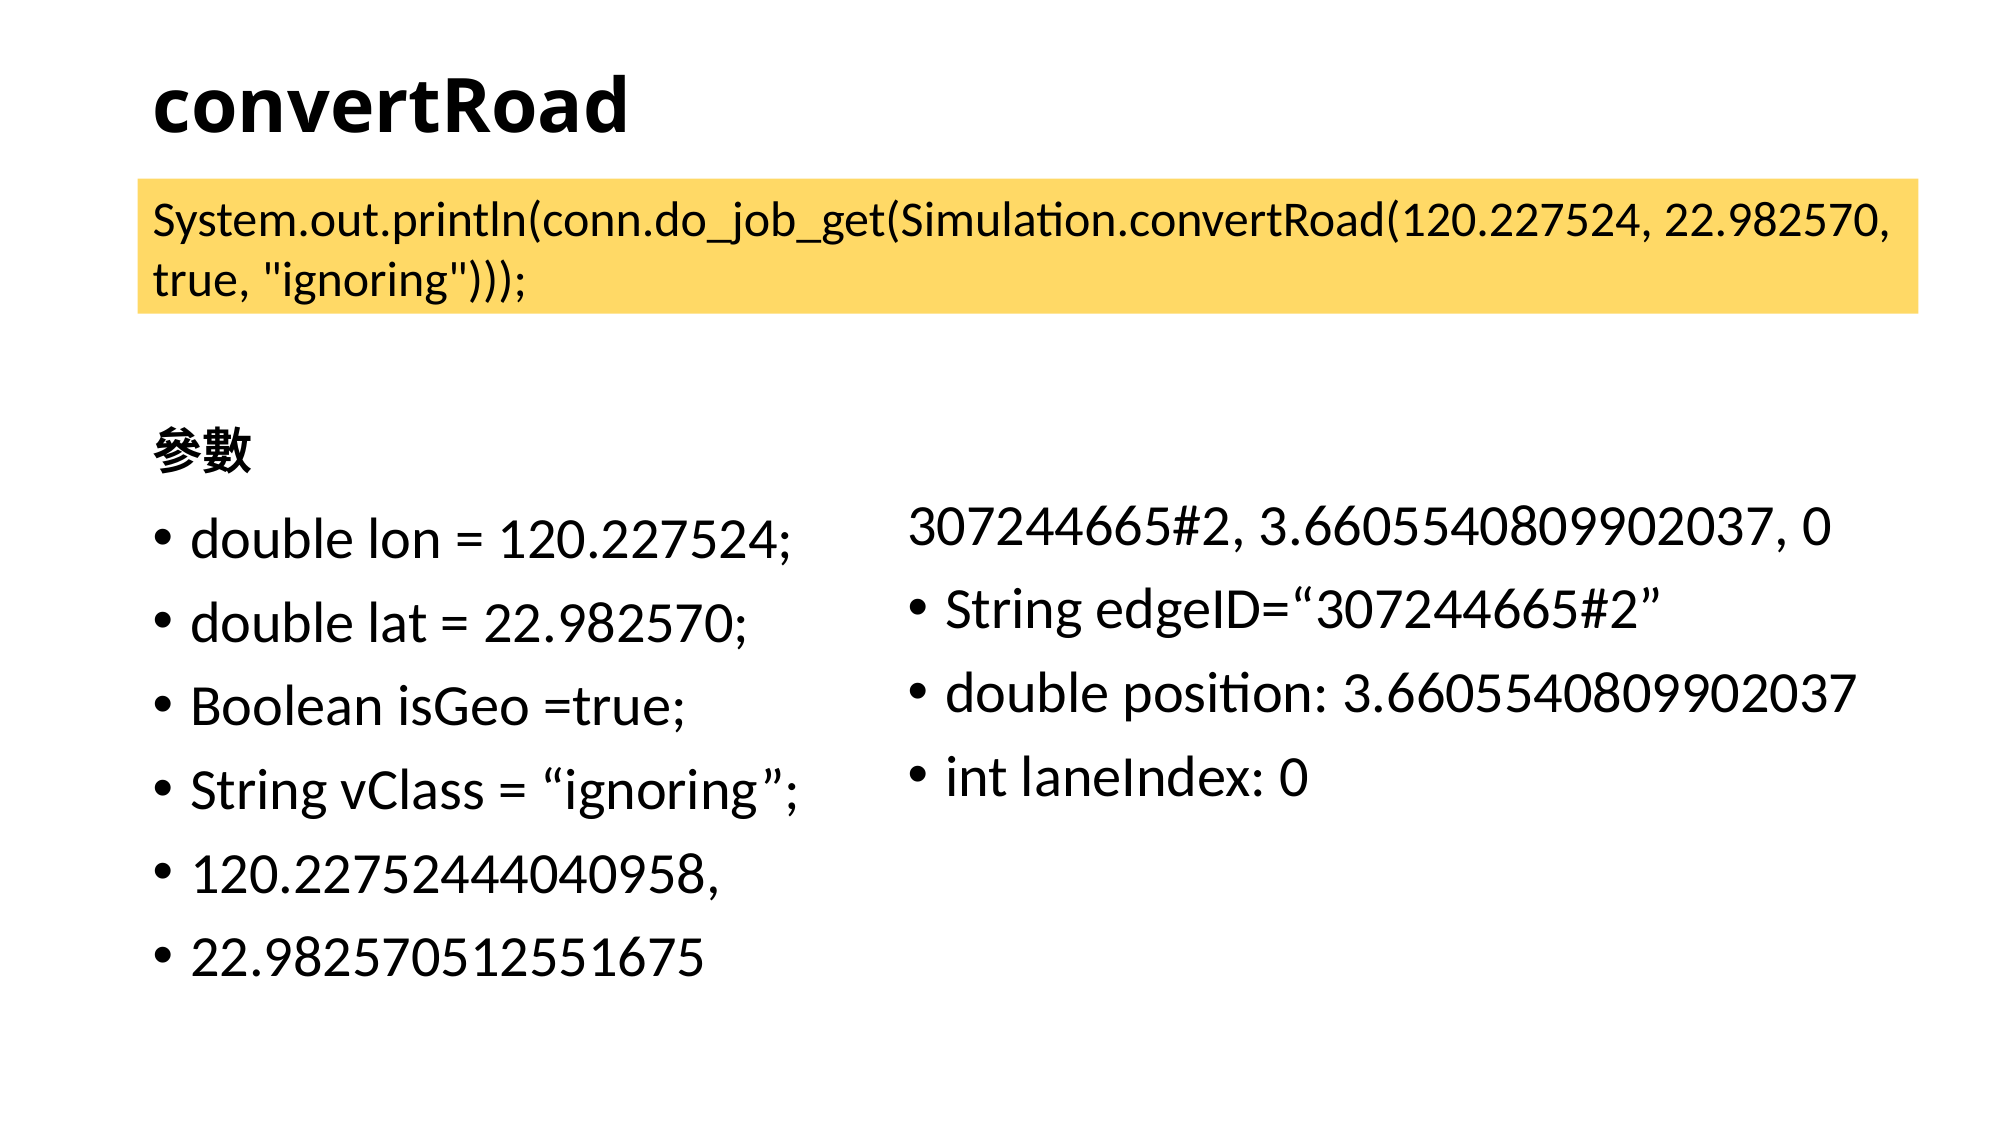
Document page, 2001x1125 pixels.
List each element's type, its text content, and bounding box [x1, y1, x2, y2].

list 307244665#2, 3.6605540809902037, 0 String edgeID=“307244665#2” double position: 3.6605540809902037 int laneIndex: 0 [892, 487, 2000, 1016]
list 參數 [137, 352, 984, 488]
list double lon = 120.227524; double lat = 22.982570; Boolean isGeo =true; String vClass = “ignoring”; 120.22752444040958, 22.982570512551675 [137, 500, 850, 1016]
title convertRoad [137, 59, 1863, 157]
text_box System.out.println(conn.do_job_get(Simulation.convertRoad(120.227524, 22.982570, true, "ignoring"))); [137, 178, 1919, 314]
